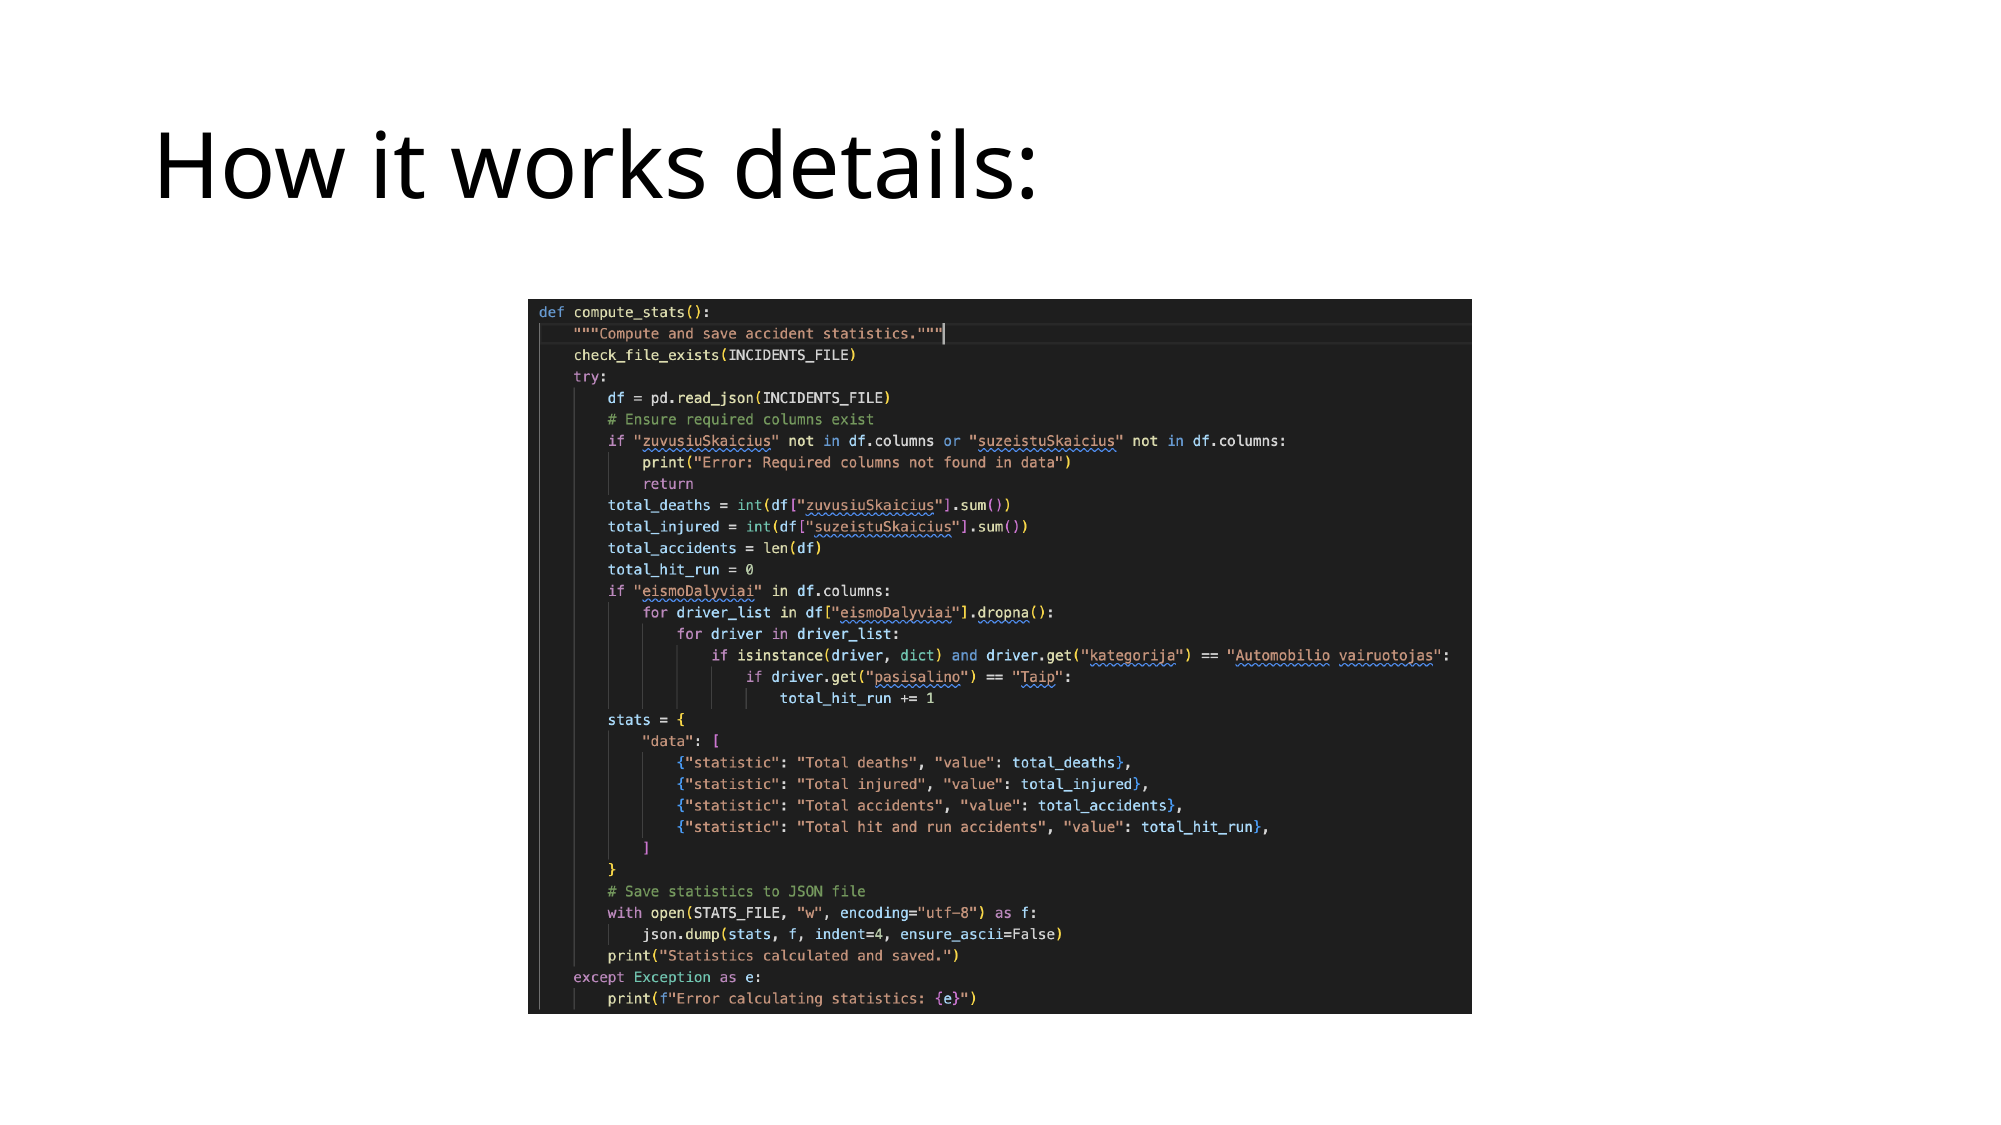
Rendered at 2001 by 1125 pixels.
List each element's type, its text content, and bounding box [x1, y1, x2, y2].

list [527, 298, 1473, 1014]
title How it works details: [137, 59, 1863, 278]
